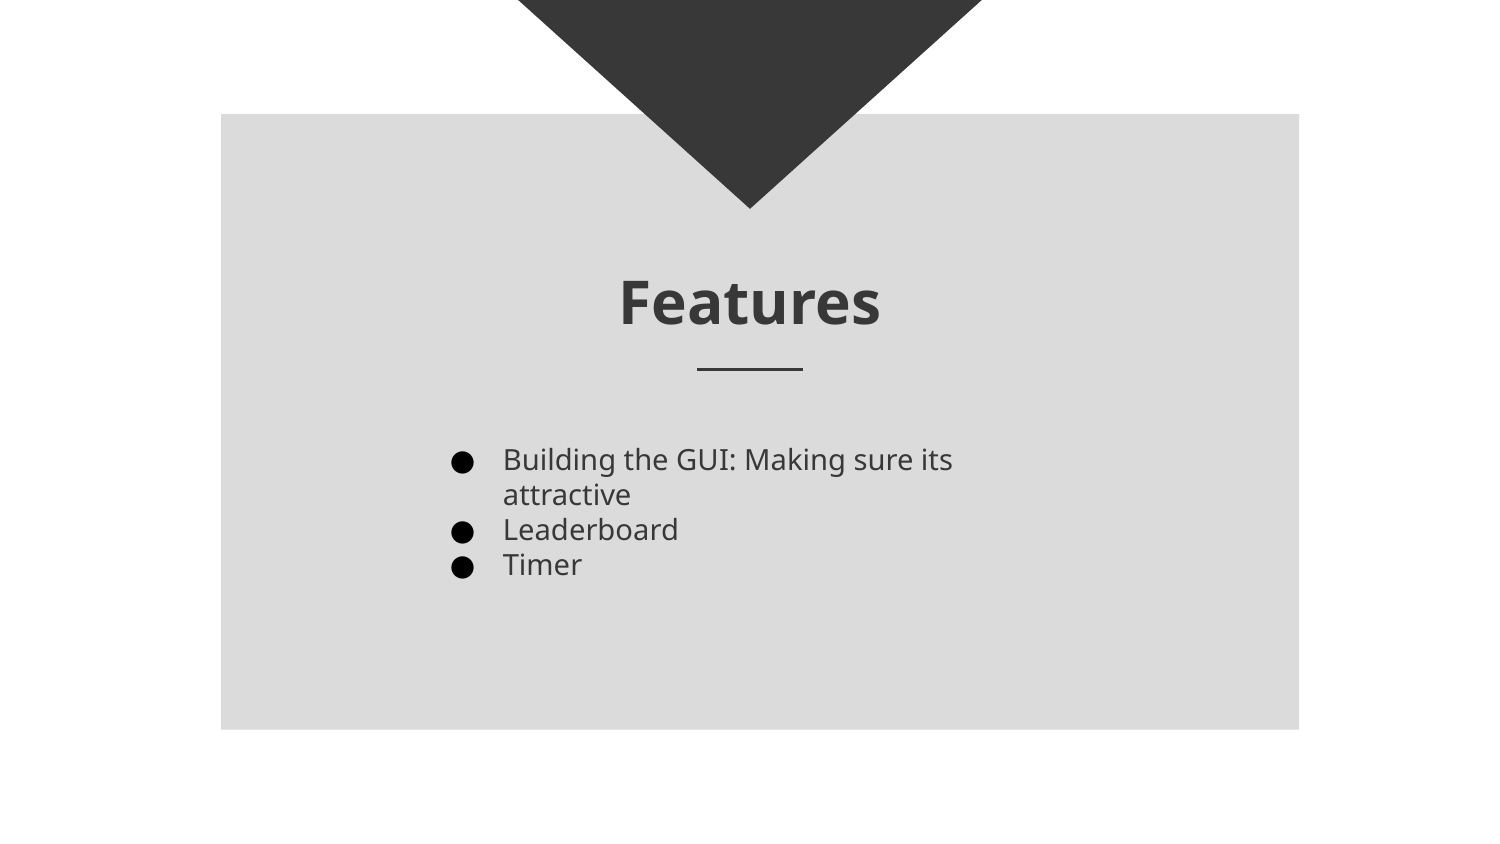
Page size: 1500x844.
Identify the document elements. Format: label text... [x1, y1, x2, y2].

title Features [276, 249, 1224, 337]
list Building the GUI: Making sure its attractive Leaderboard Timer [412, 391, 1087, 685]
